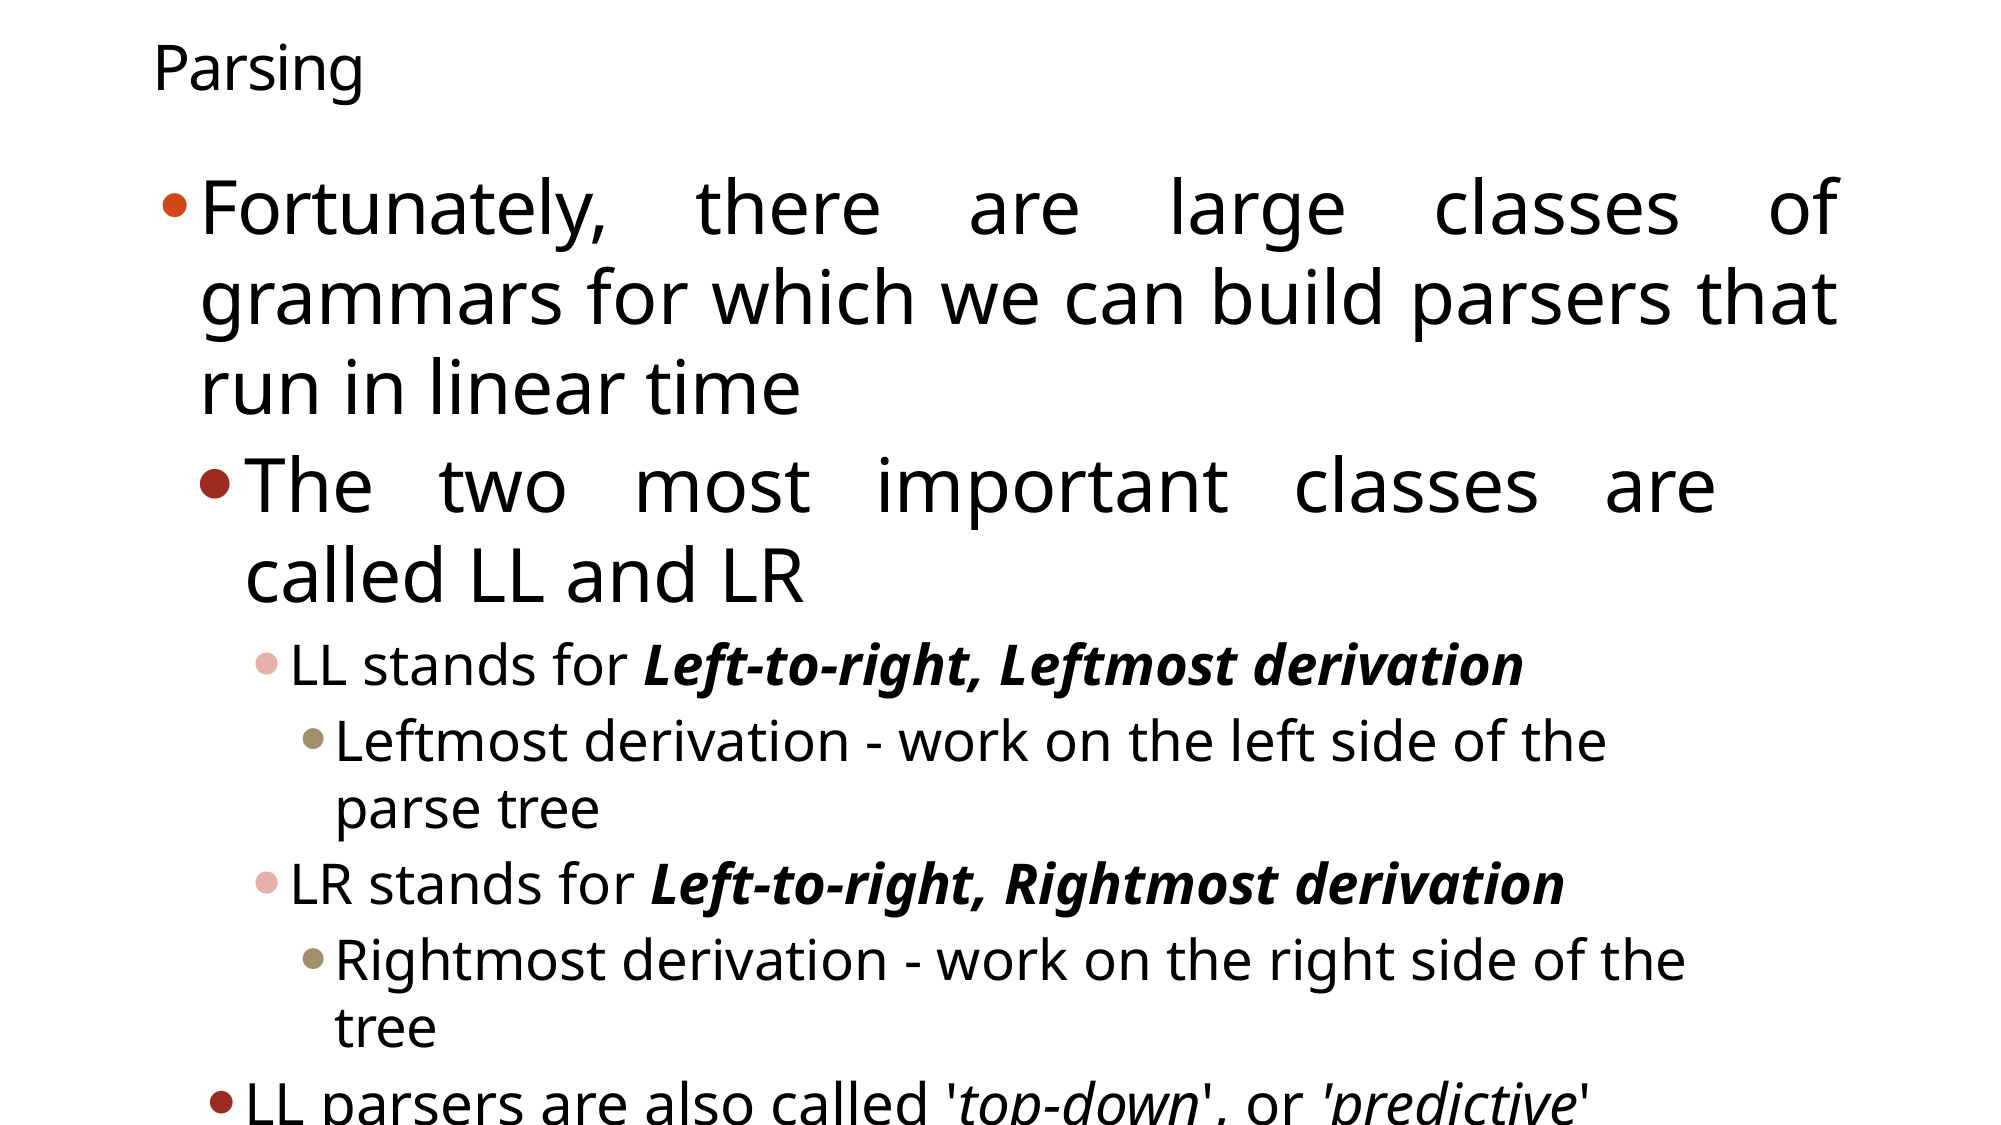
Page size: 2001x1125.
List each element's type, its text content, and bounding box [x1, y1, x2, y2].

list Fortunately, there are large classes of grammars for which we can build parsers that run in linear time The two most important classes are called LL and LR LL stands for Left-to-right, Leftmost derivation Leftmost derivation - work on the left side of the parse tree LR stands for Left-to-right, Rightmost derivation Rightmost derivation - work on the right side of the tree LL parsers are also called 'top-down', or 'predictive' parsers LR parsers are also called 'bottom-up', or 'shift-reduce' parsers [137, 152, 1898, 984]
title Parsing [137, 27, 1863, 112]
